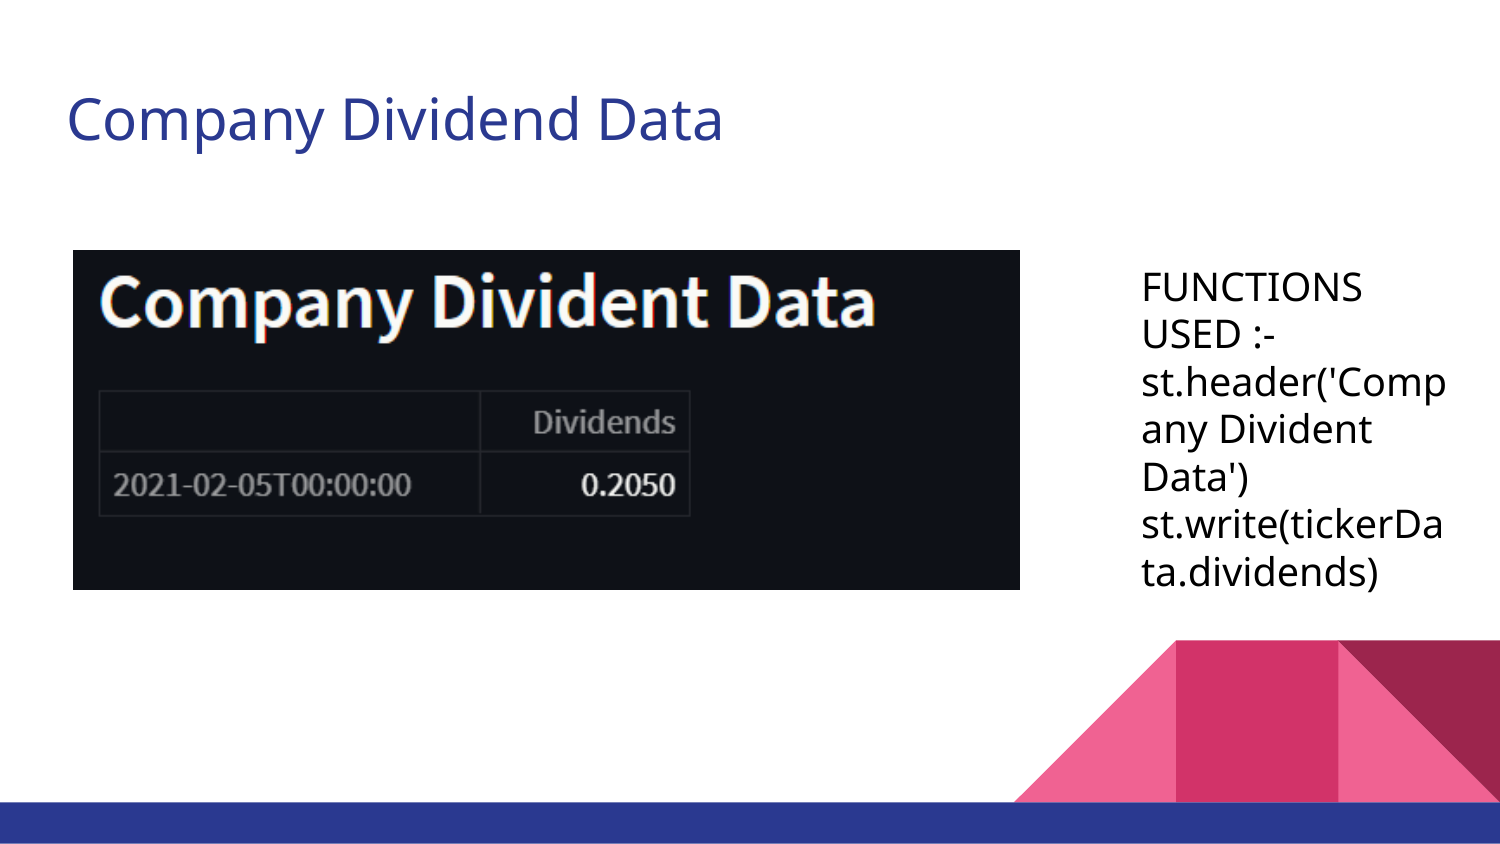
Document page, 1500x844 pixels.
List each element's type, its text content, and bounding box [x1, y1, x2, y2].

picture [73, 250, 1020, 591]
title Company Dividend Data [51, 67, 1449, 167]
text_box FUNCTIONS USED :- st.header('Company Divident Data') st.write(tickerData.dividends) [1126, 246, 1472, 644]
